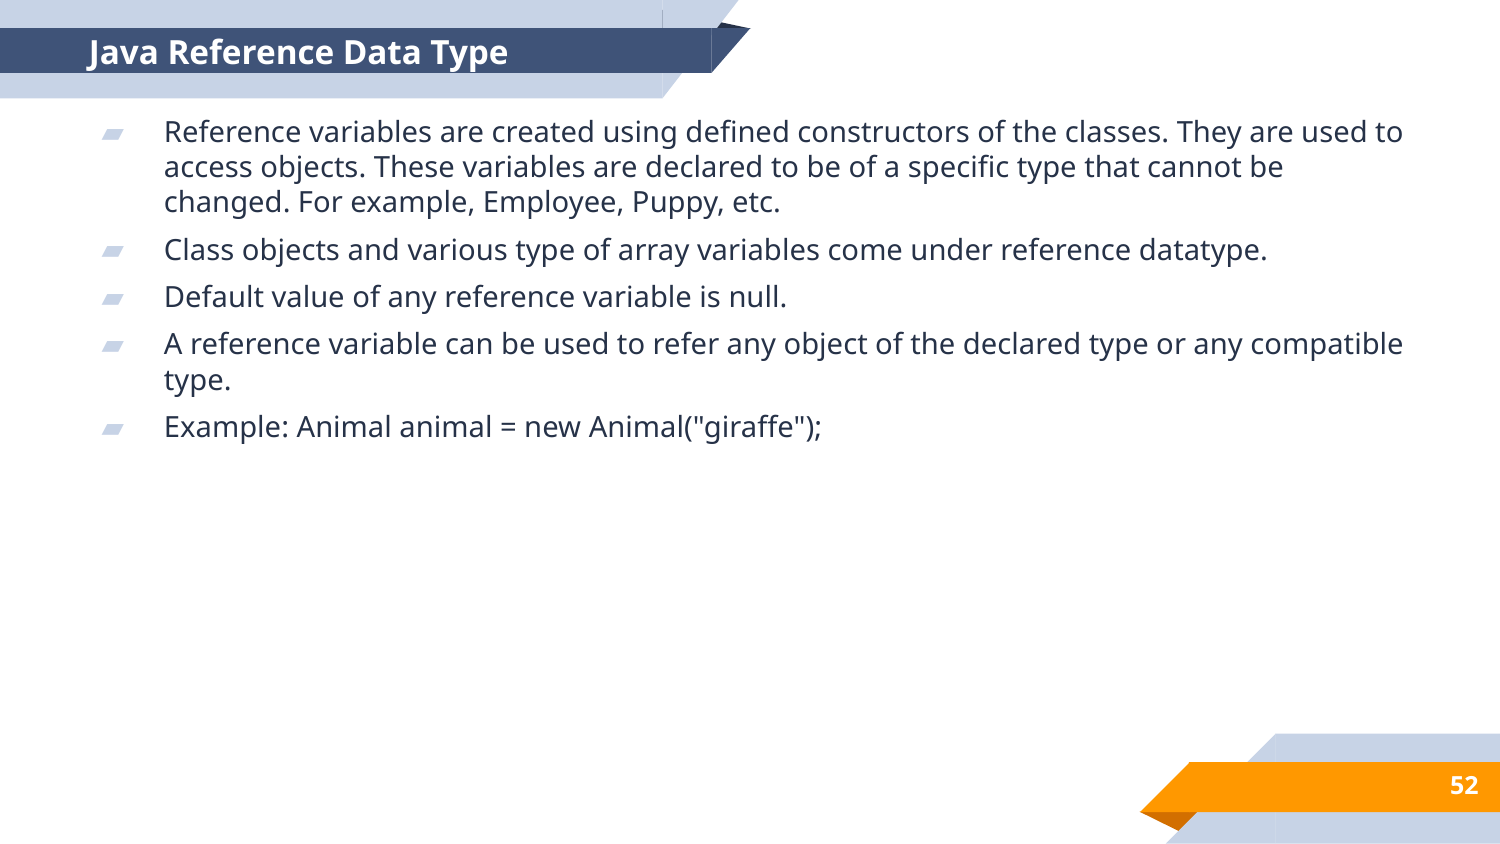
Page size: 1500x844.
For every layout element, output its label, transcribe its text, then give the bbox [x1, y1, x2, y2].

slide_number 52 [1249, 760, 1494, 813]
list Reference variables are created using defined constructors of the classes. They are used to access objects. These variables are declared to be of a specific type that cannot be changed. For example, Employee, Puppy, etc. Class objects and various type of array variables come under reference datatype. Default value of any reference variable is null. A reference variable can be used to refer any object of the declared type or any compatible type. Example: Animal animal = new Animal("giraffe"); [74, 98, 1425, 763]
title Java Reference Data Type [74, 30, 713, 73]
